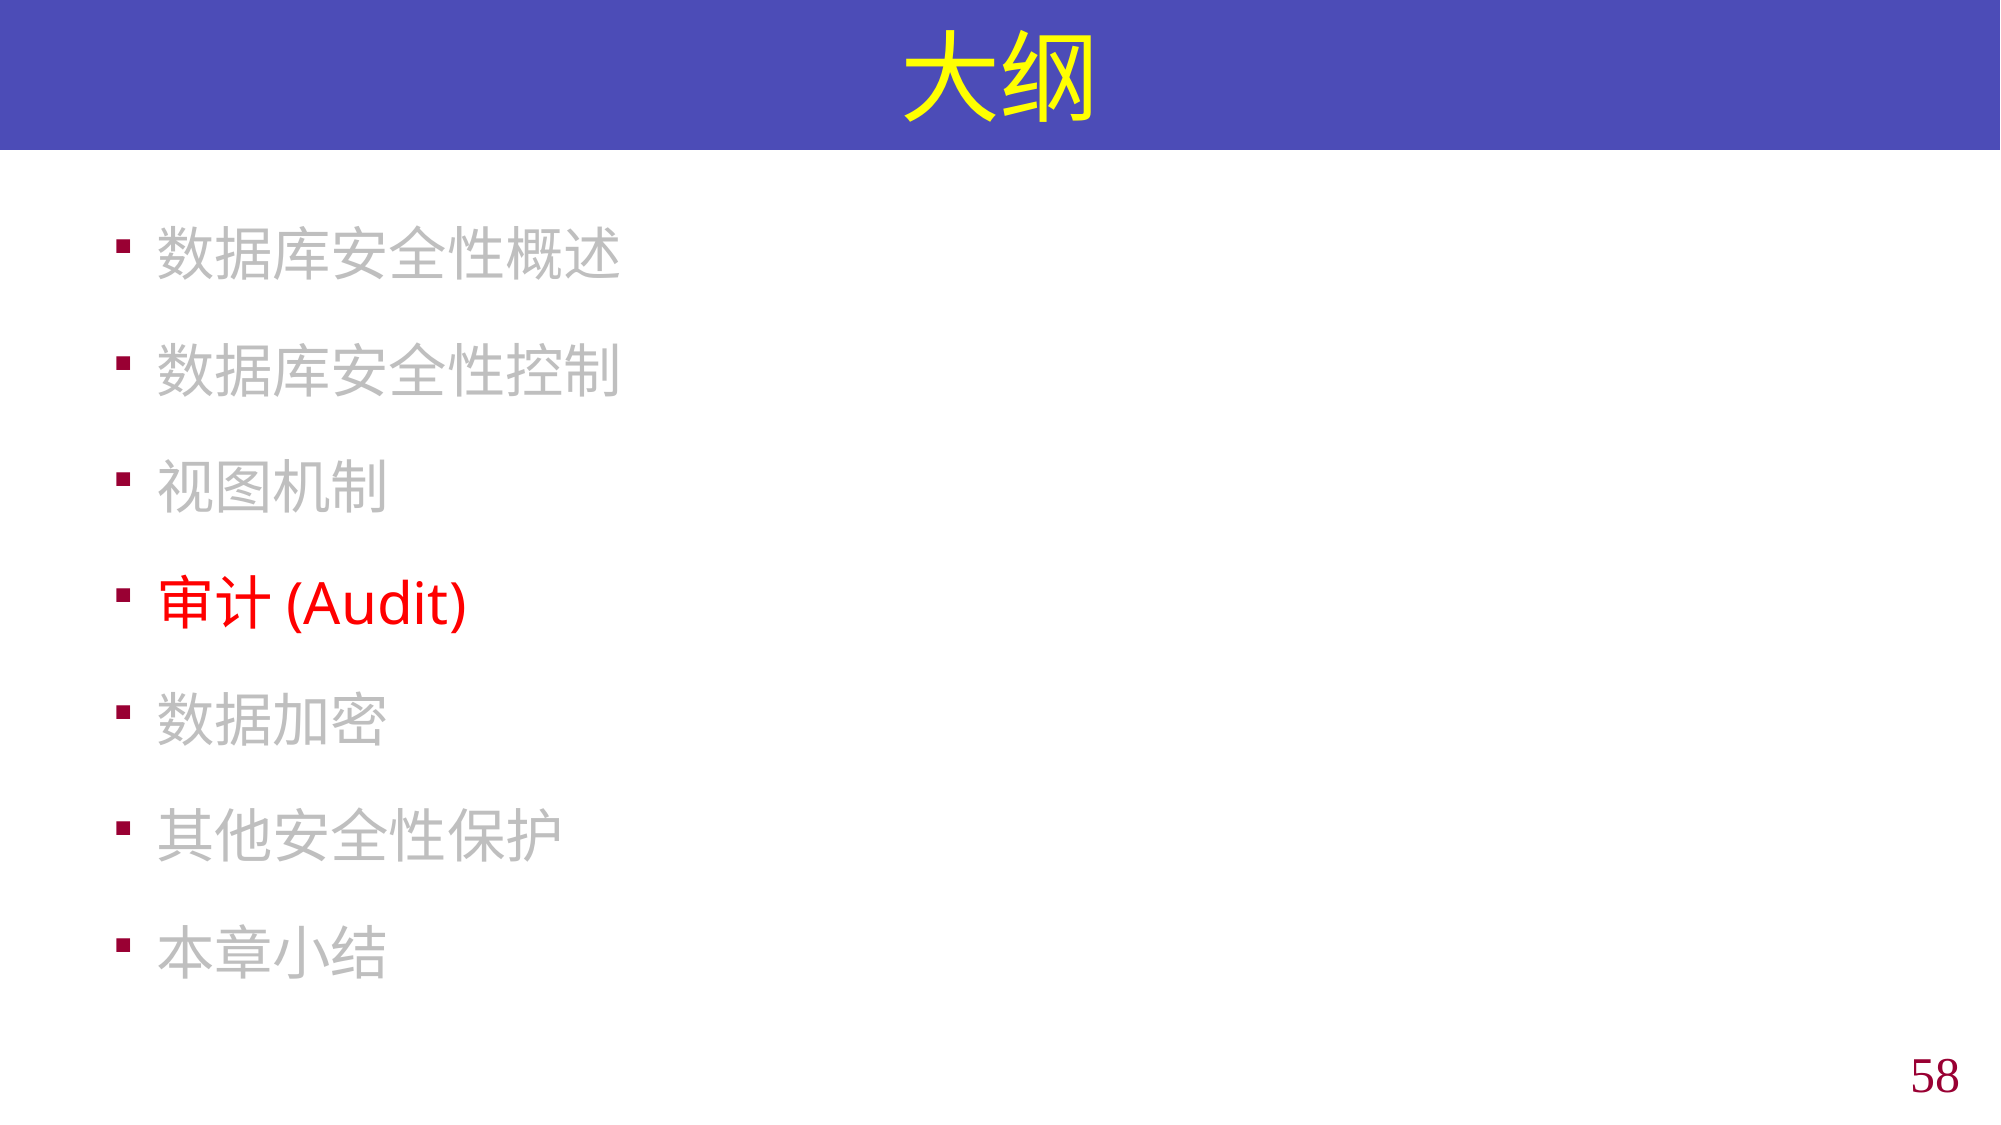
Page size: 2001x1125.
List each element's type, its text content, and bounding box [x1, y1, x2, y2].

list 数据库安全性概述 数据库安全性控制 视图机制 审计(Audit) 数据加密 其他安全性保护 本章小结 [97, 174, 1904, 1073]
title 大纲 [0, 0, 2000, 150]
slide_number 57 [1550, 1048, 1975, 1096]
